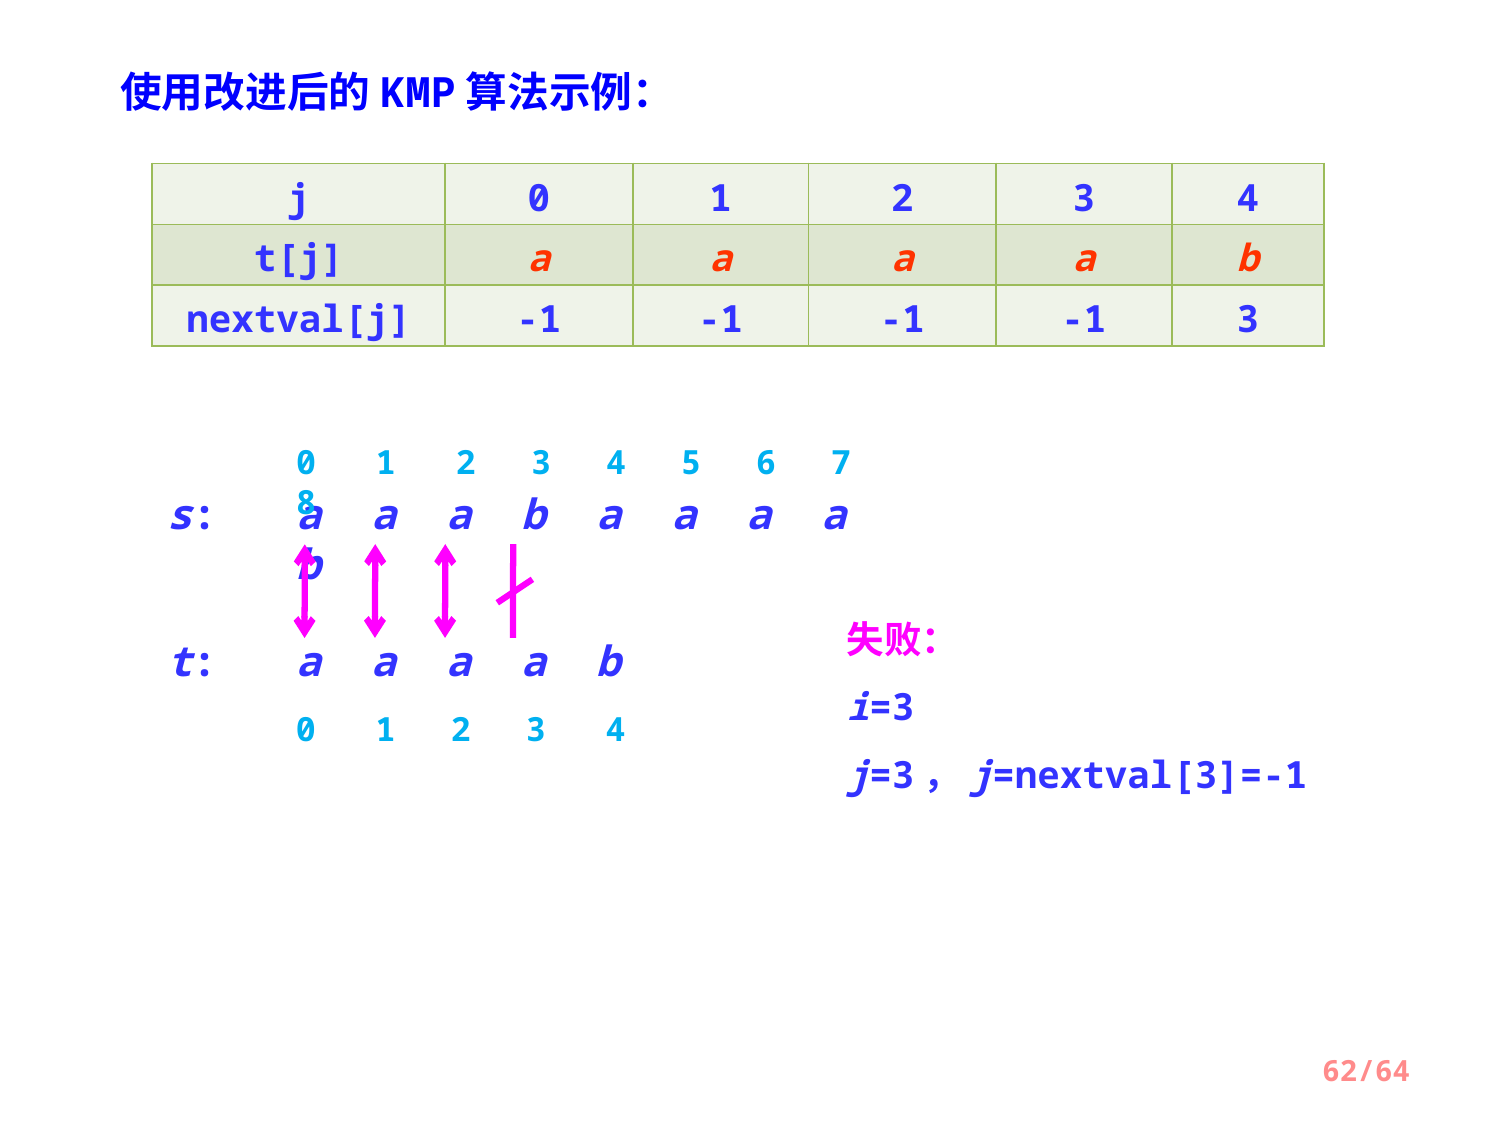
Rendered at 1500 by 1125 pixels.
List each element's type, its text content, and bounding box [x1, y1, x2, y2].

table_header 2 [809, 164, 995, 224]
table_cell -1 [809, 286, 995, 345]
table_header 1 [634, 164, 808, 224]
table_cell t[j] [153, 225, 444, 284]
table_cell a [634, 225, 808, 284]
text_box 0 1 2 3 4 5 6 7 8 [281, 433, 903, 529]
table_cell 3 [1173, 286, 1323, 345]
table_cell nextval[j] [153, 286, 444, 345]
text_box a a a b a a a a b [281, 529, 891, 596]
table_cell b [1173, 225, 1323, 284]
table_header 0 [446, 164, 632, 224]
text_box s: [152, 480, 258, 546]
table_header 4 [1173, 164, 1323, 224]
slide_number 62/64 [1074, 1042, 1425, 1103]
table_cell a [809, 225, 995, 284]
table_cell -1 [634, 286, 808, 345]
text_box t: [152, 627, 258, 693]
table_cell -1 [997, 286, 1171, 345]
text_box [497, 543, 533, 639]
table_header 3 [997, 164, 1171, 224]
text_box 0 1 2 3 4 [281, 701, 668, 756]
text_box 使用改进后的KMP算法示例： [105, 58, 809, 124]
table_cell a [997, 225, 1171, 284]
table_header j [153, 164, 444, 224]
table_cell -1 [446, 286, 632, 345]
table_cell a [446, 225, 632, 284]
text_box 失败： i=3 j=3，j=nextval[3]=-1 [832, 585, 1348, 804]
text_box a a a a b [281, 627, 657, 693]
